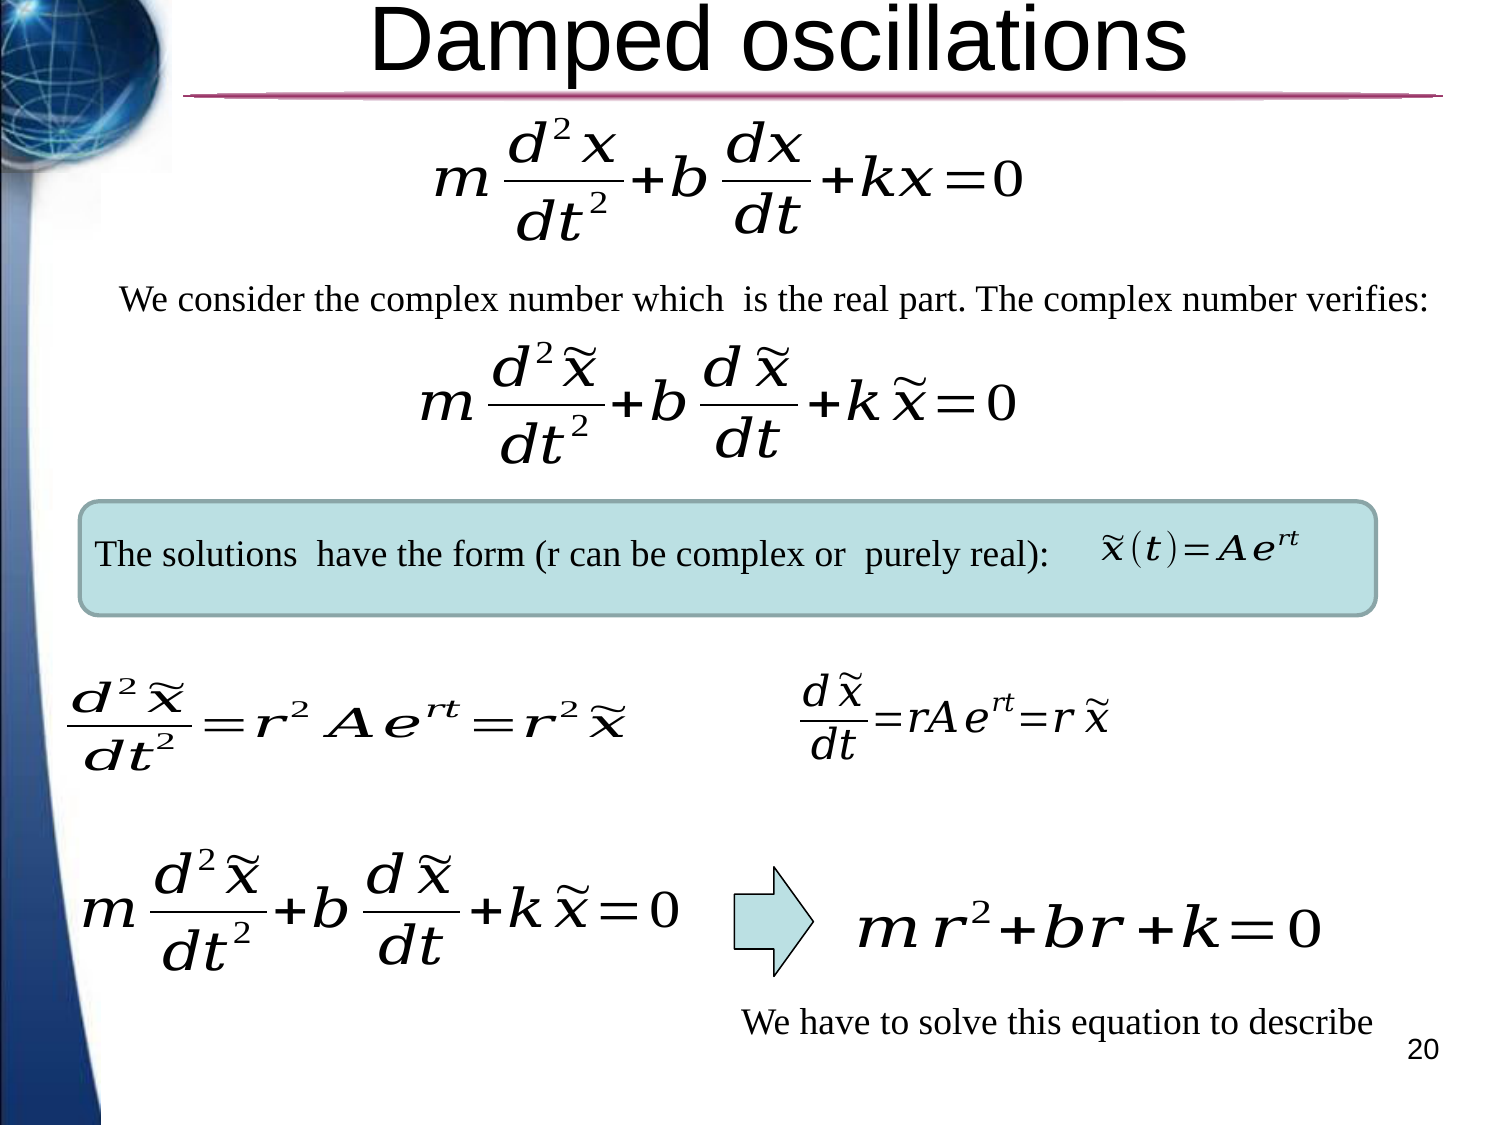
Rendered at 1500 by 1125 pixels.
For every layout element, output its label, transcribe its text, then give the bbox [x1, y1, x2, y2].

text_box [77, 499, 1379, 618]
picture [91, 751, 101, 768]
picture [0, 0, 172, 1125]
text_box [734, 866, 814, 977]
title Damped oscillations [104, 0, 1455, 159]
slide_number 20 [1104, 1022, 1455, 1092]
picture [79, 693, 100, 710]
